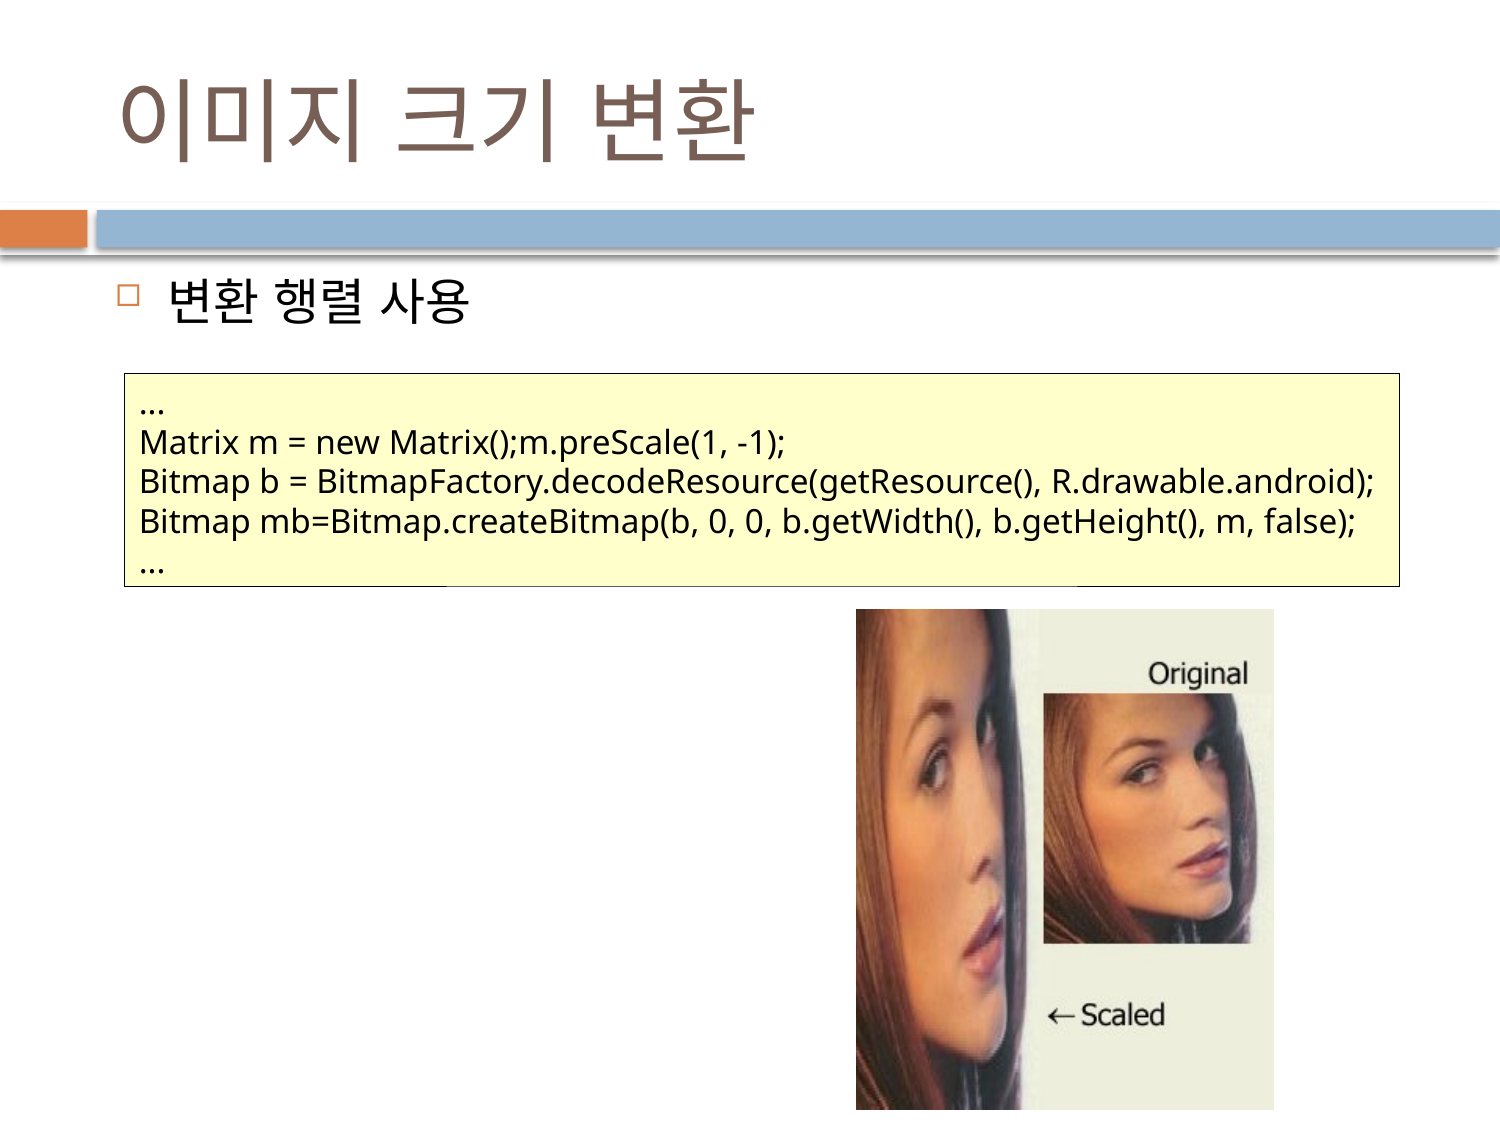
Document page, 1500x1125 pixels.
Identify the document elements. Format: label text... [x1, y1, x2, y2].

picture [855, 609, 1274, 1111]
list 변환 행렬 사용 [100, 262, 1438, 1000]
text_box ... Matrix m = new Matrix();m.preScale(1, -1); Bitmap b = BitmapFactory.decodeResource(getResource(), R.drawable.android); Bitmap mb=Bitmap.createBitmap(b, 0, 0, b.getWidth(), b.getHeight(), m, false); ... [123, 373, 1400, 587]
title 이미지 크기 변환 [100, 37, 1438, 200]
